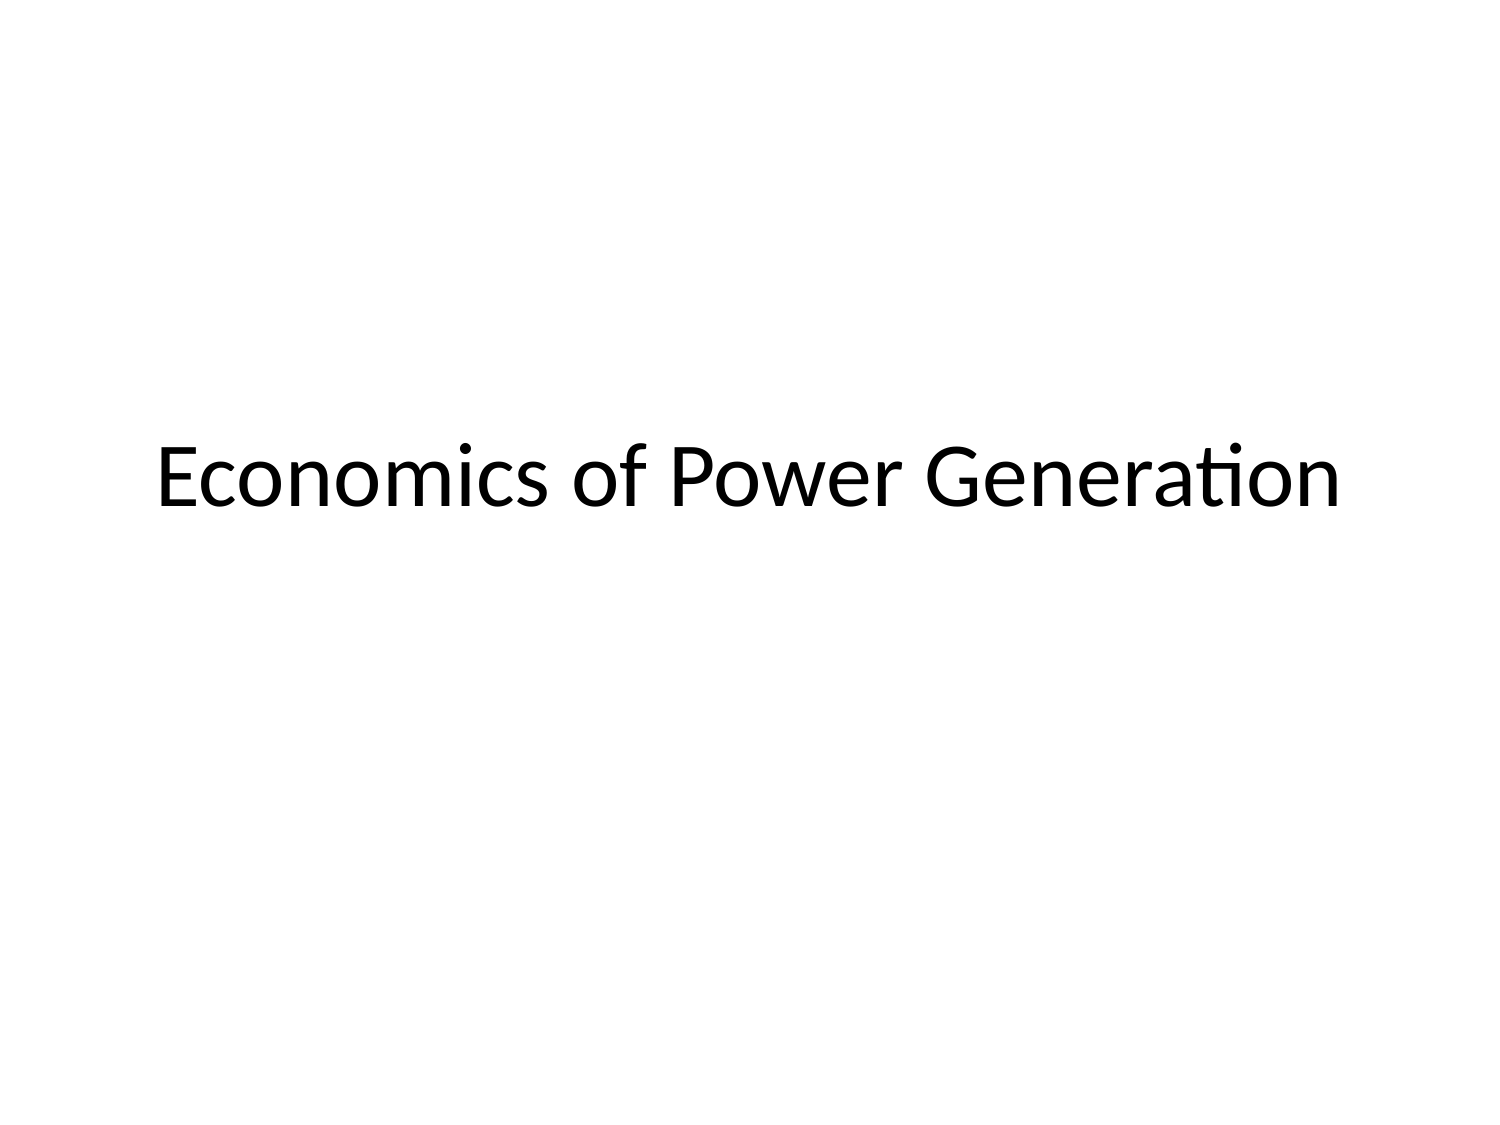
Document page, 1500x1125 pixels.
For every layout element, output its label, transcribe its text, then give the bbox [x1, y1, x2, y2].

title Economics of Power Generation [112, 349, 1388, 591]
